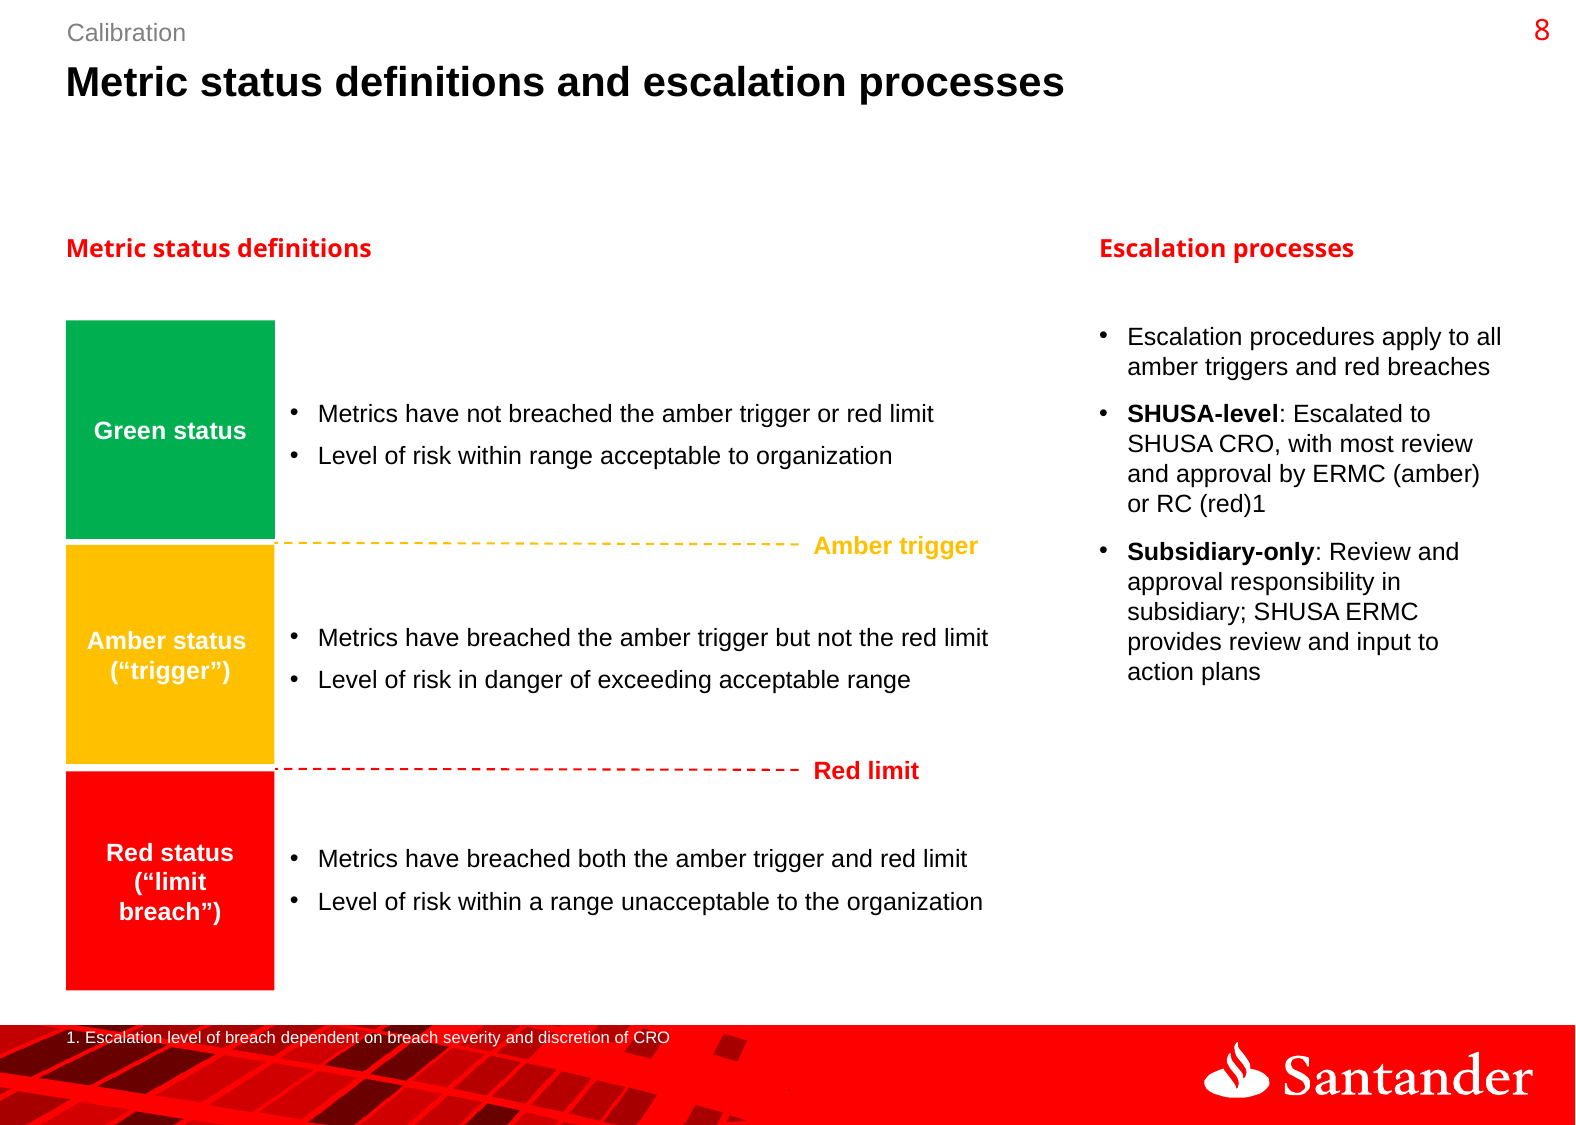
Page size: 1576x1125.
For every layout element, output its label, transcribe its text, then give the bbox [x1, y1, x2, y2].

text_box Metrics have not breached the amber trigger or red limit Level of risk within range acceptable to organization [275, 389, 1008, 477]
list Escalation processes [1099, 232, 1512, 289]
list Metric status definitions [65, 232, 996, 289]
text_box Amber status (“trigger”) [66, 544, 275, 764]
text_box Calibration [66, 16, 187, 47]
picture [0, 1025, 1576, 1125]
text_box Red limit [798, 747, 969, 793]
text_box Amber trigger [798, 521, 1008, 567]
text_box Metrics have breached both the amber trigger and red limit Level of risk within a range unacceptable to the organization [275, 835, 1008, 923]
text_box Escalation procedures apply to all amber triggers and red breaches SHUSA-level: Escalated to SHUSA CRO, with most review and approval by ERMC (amber) or RC (red)1 Subsidiary-only: Review and approval responsibility in subsidiary; SHUSA ERMC provides review and input to action plans [1099, 320, 1512, 685]
slide_number 7 [1509, 0, 1576, 63]
text_box 1. Escalation level of breach dependent on breach severity and discretion of CRO [66, 1027, 912, 1048]
text_box Metrics have breached the amber trigger but not the red limit Level of risk in danger of exceeding acceptable range [275, 613, 1008, 701]
title Metric status definitions and escalation processes [65, 62, 1509, 183]
text_box Green status [65, 320, 275, 539]
text_box Red status (“limit breach”) [66, 771, 275, 991]
